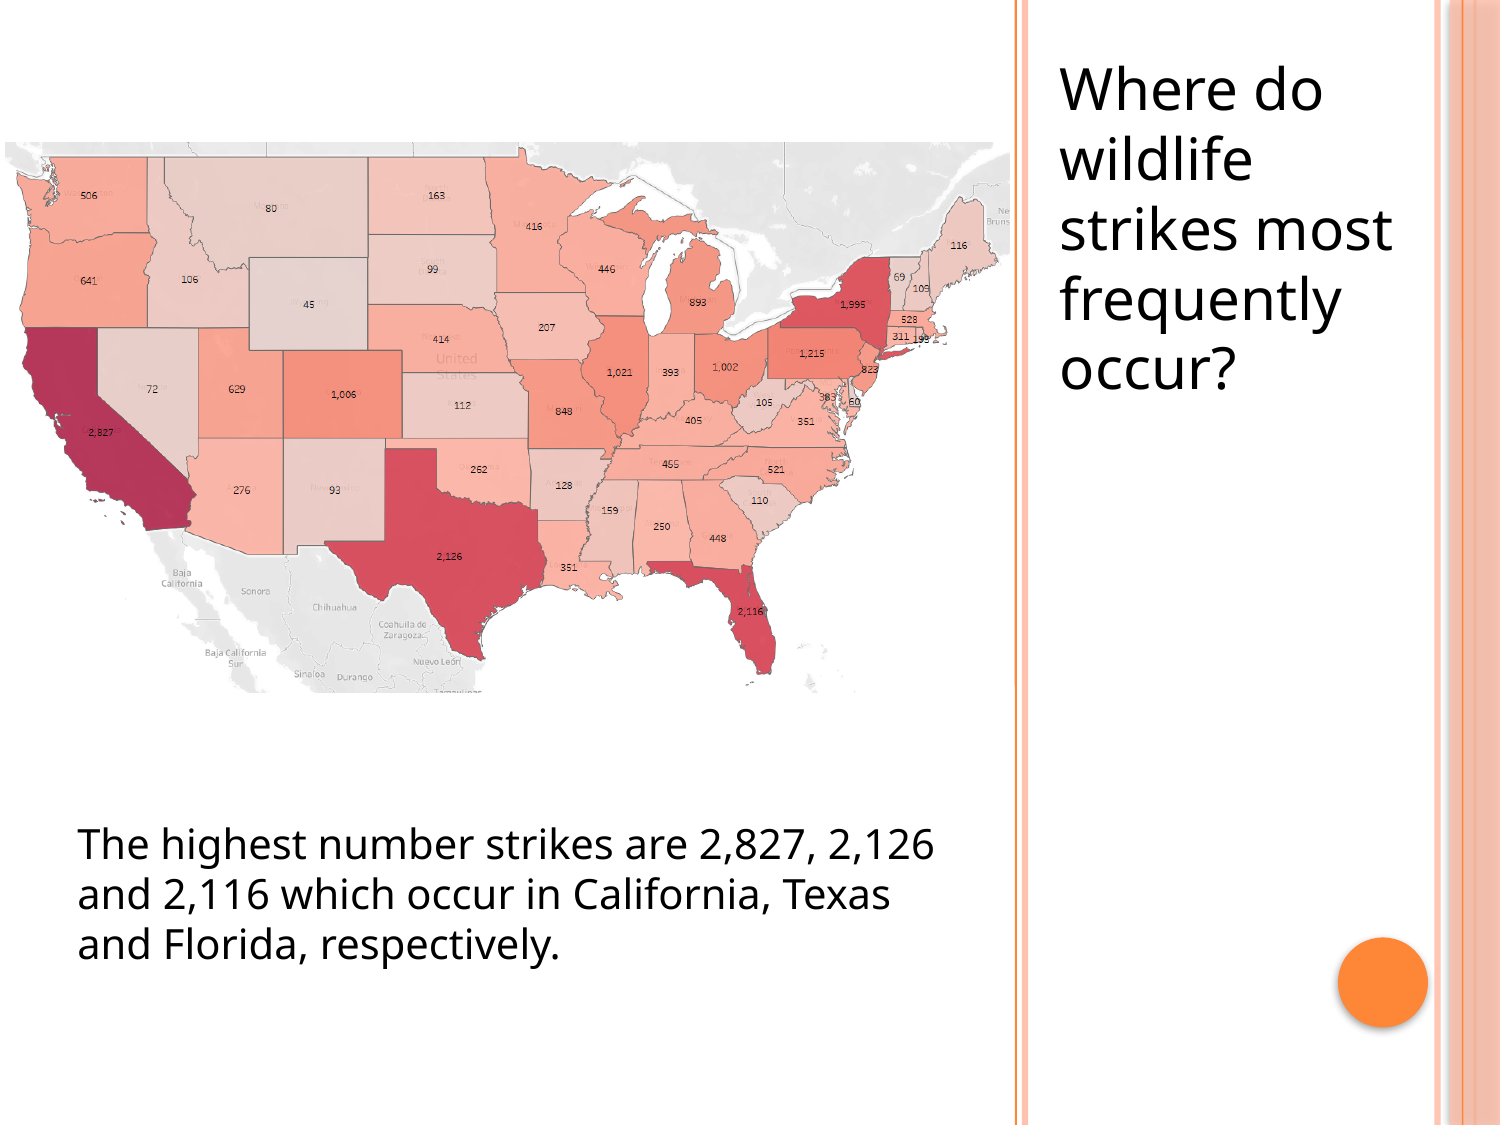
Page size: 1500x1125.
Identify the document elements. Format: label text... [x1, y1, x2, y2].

list Where do wildlife strikes most frequently occur? [1045, 45, 1424, 863]
picture [5, 142, 1011, 693]
text_box The highest number strikes are 2,827, 2,126 and 2,116 which occur in California, Texas and Florida, respectively. [62, 810, 961, 1125]
